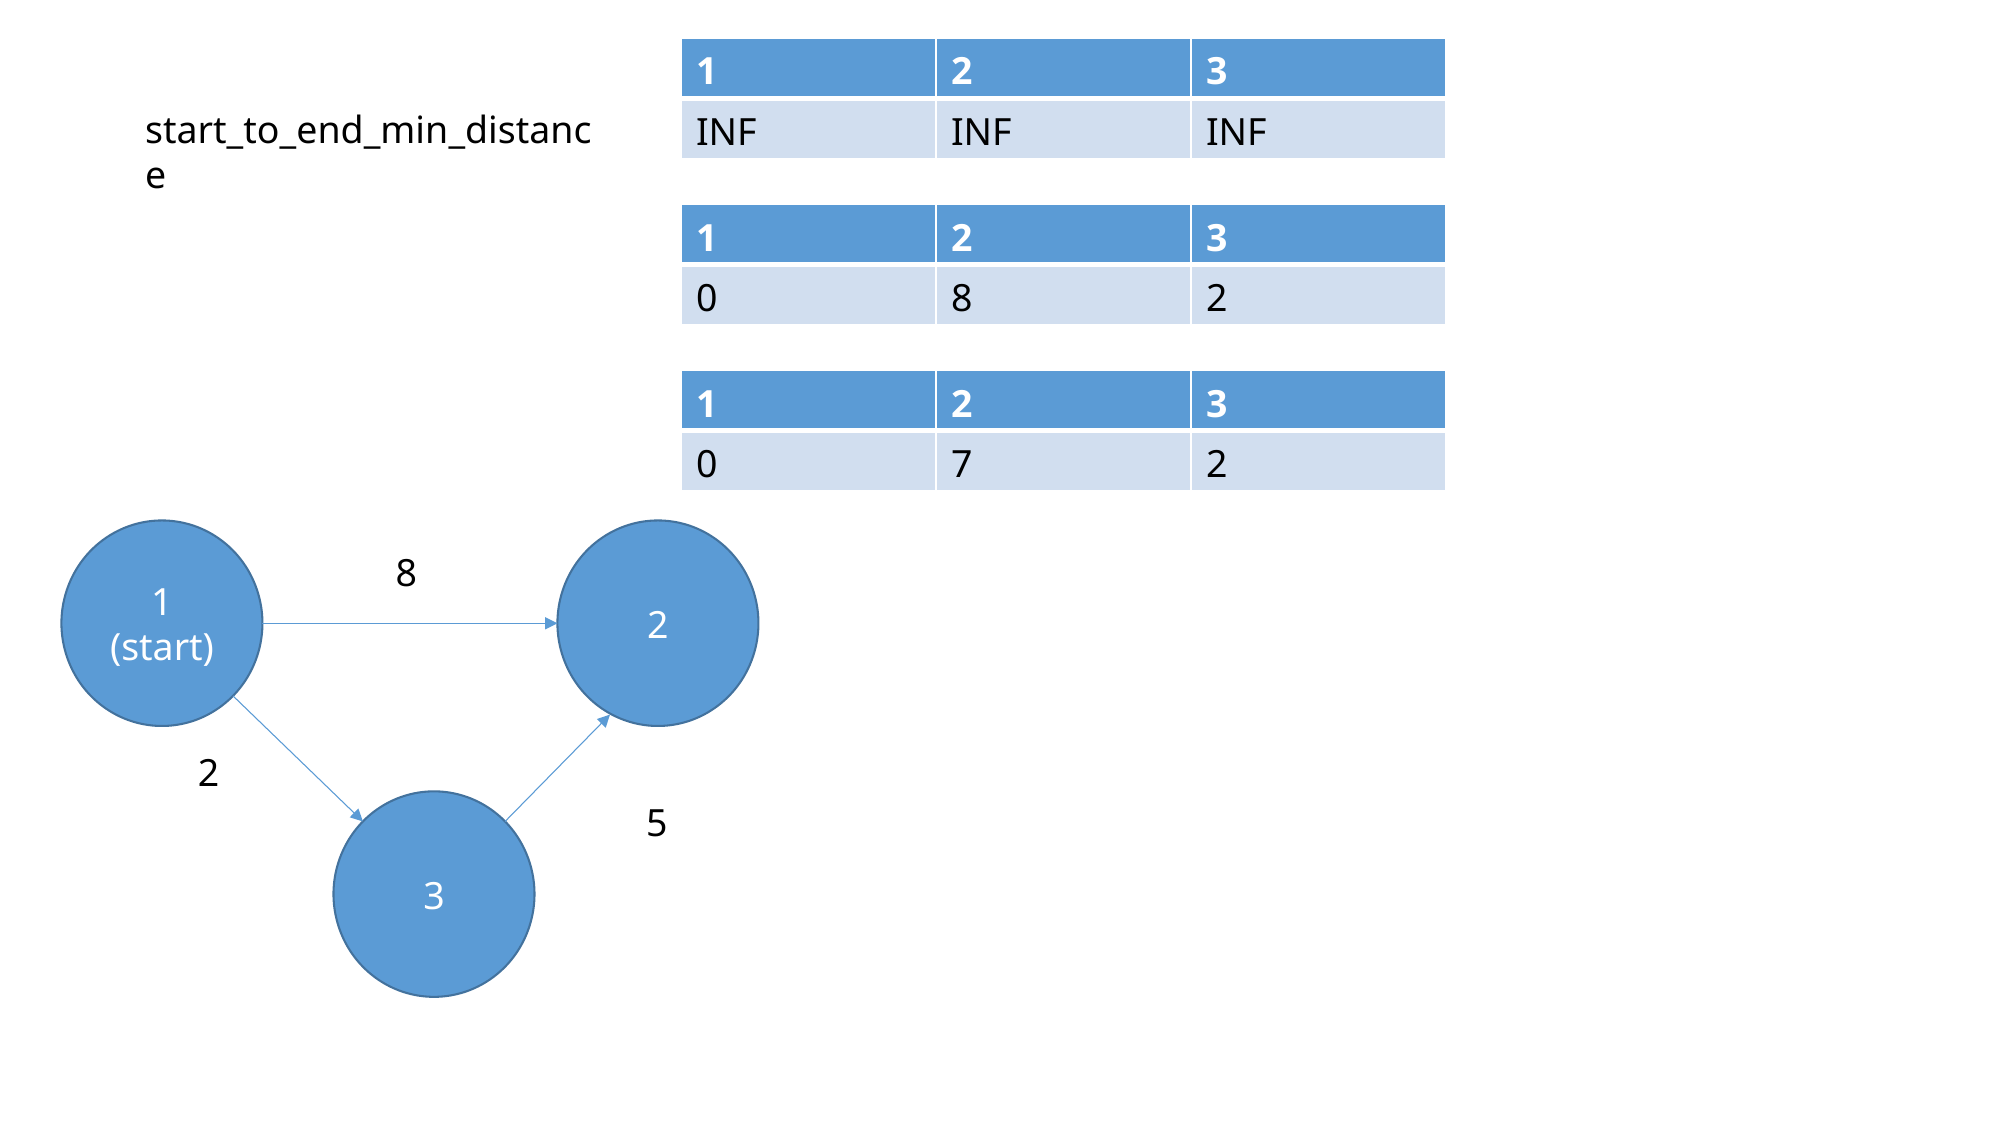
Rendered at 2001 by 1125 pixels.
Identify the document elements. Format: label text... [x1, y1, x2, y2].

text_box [232, 695, 363, 822]
table_cell INF [1192, 101, 1445, 158]
text_box 5 [631, 791, 790, 851]
table_header 2 [937, 371, 1190, 428]
text_box start_to_end_min_distance [130, 98, 611, 204]
table_header 3 [1192, 371, 1445, 428]
text_box 1 (start) [60, 519, 264, 727]
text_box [505, 714, 610, 822]
table_header 1 [682, 39, 935, 96]
text_box 3 [332, 790, 536, 998]
table_header 1 [682, 205, 935, 262]
table_cell INF [937, 101, 1190, 158]
table_cell 7 [937, 433, 1190, 490]
table_cell 8 [937, 267, 1190, 324]
table_cell 0 [682, 433, 935, 490]
table_header 1 [682, 371, 935, 428]
table_cell 2 [1192, 433, 1445, 490]
table_header 3 [1192, 39, 1445, 96]
table_header 2 [937, 39, 1190, 96]
table_header 2 [937, 205, 1190, 262]
table_header 3 [1192, 205, 1445, 262]
text_box 2 [556, 519, 760, 727]
table_cell INF [682, 101, 935, 158]
text_box 8 [380, 541, 540, 602]
table_cell 2 [1192, 267, 1445, 324]
text_box 2 [183, 741, 232, 802]
table_cell 0 [682, 267, 935, 324]
